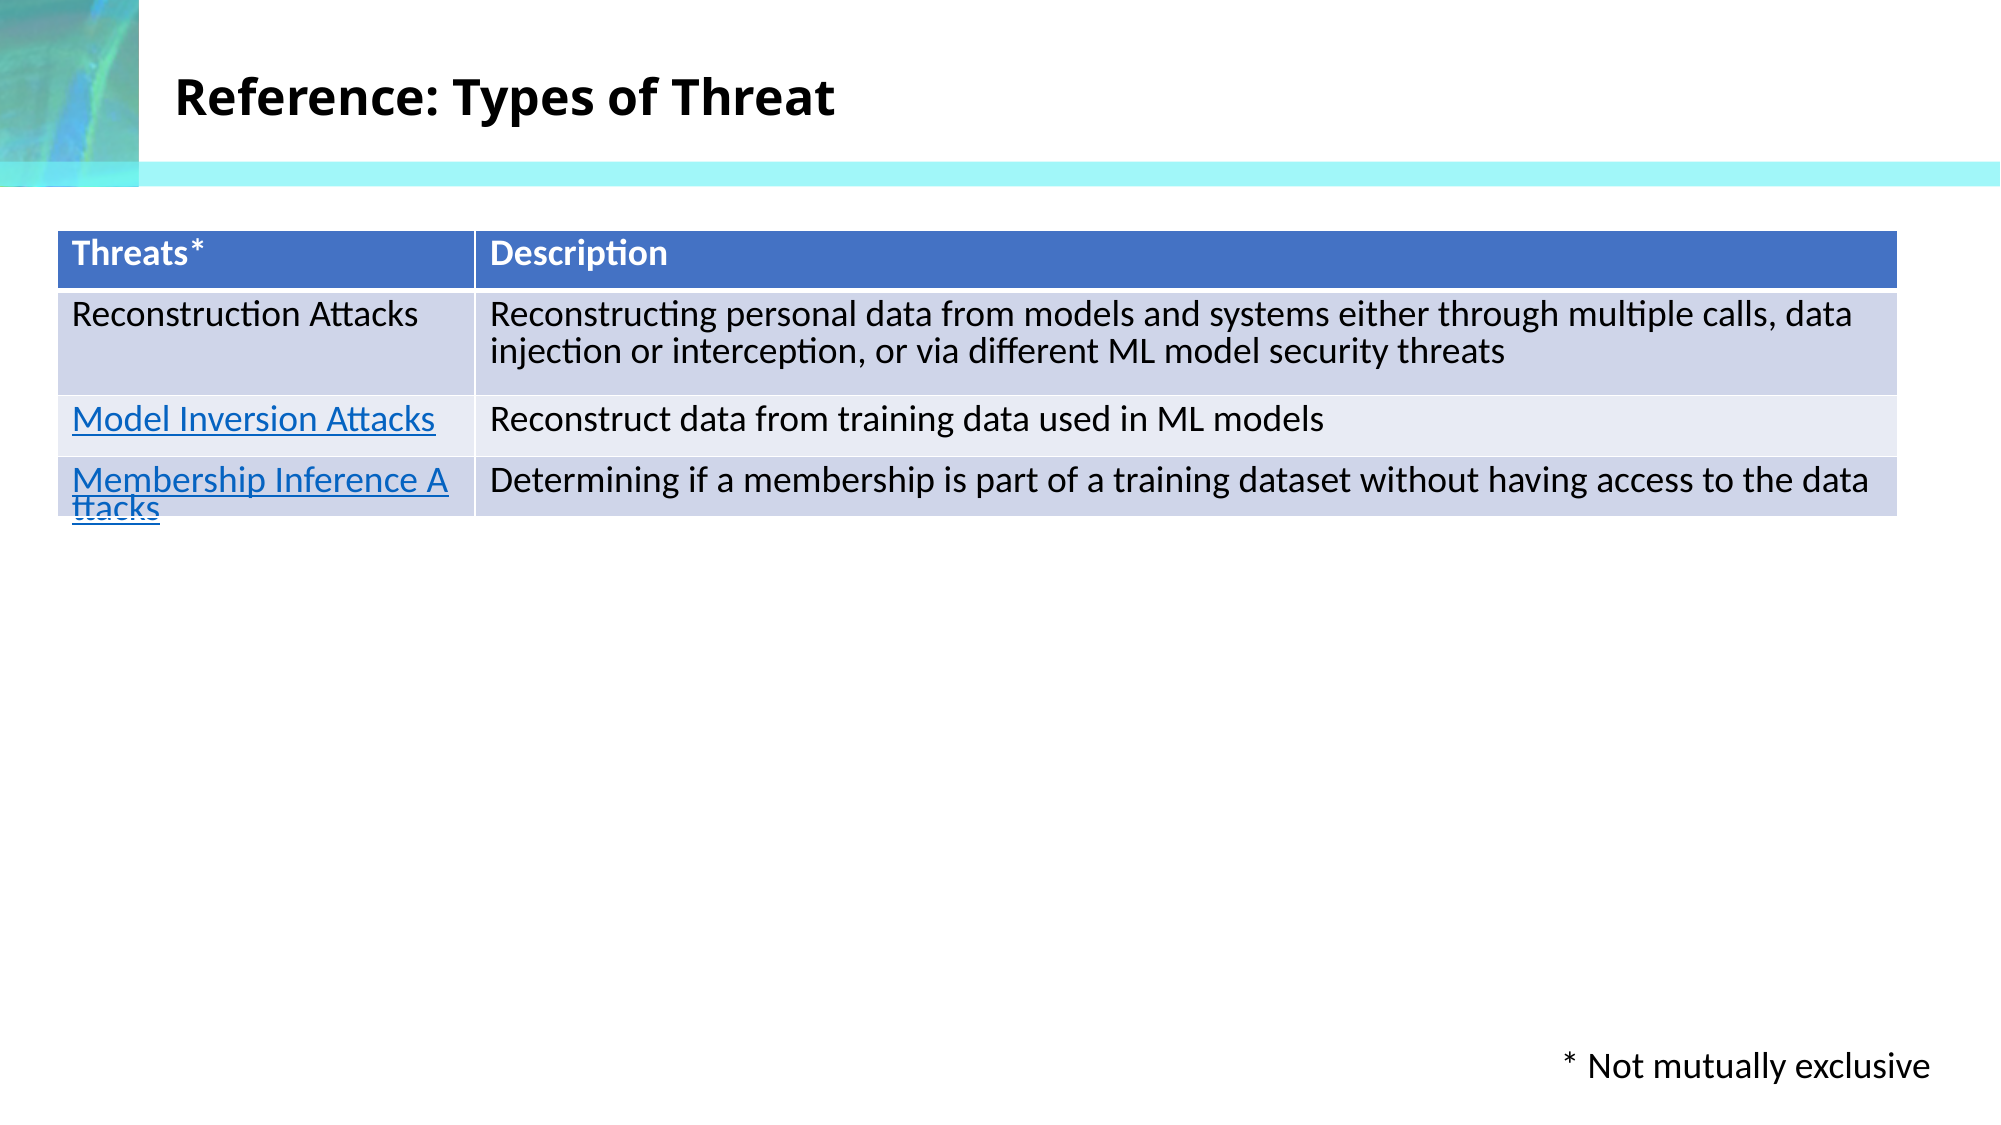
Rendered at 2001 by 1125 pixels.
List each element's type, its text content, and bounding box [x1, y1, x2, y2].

picture [0, 0, 139, 187]
text_box Reference: Types of Threat [170, 60, 1752, 130]
table_cell Determining if a membership is part of a training dataset without having access to the data [476, 457, 1897, 516]
table_cell Model Inversion Attacks [58, 396, 474, 456]
table_header Description [476, 231, 1897, 288]
text_box * Not mutually exclusive [1545, 1033, 1965, 1094]
table_cell Reconstruction Attacks [58, 293, 474, 395]
table_cell Membership Inference Attacks [58, 457, 474, 516]
text_box [139, 161, 2000, 187]
table_cell Reconstruct data from training data used in ML models [476, 396, 1897, 456]
table_cell Reconstructing personal data from models and systems either through multiple calls, data injection or interception, or via different ML model security threats [476, 293, 1897, 395]
table_header Threats* [58, 231, 474, 288]
